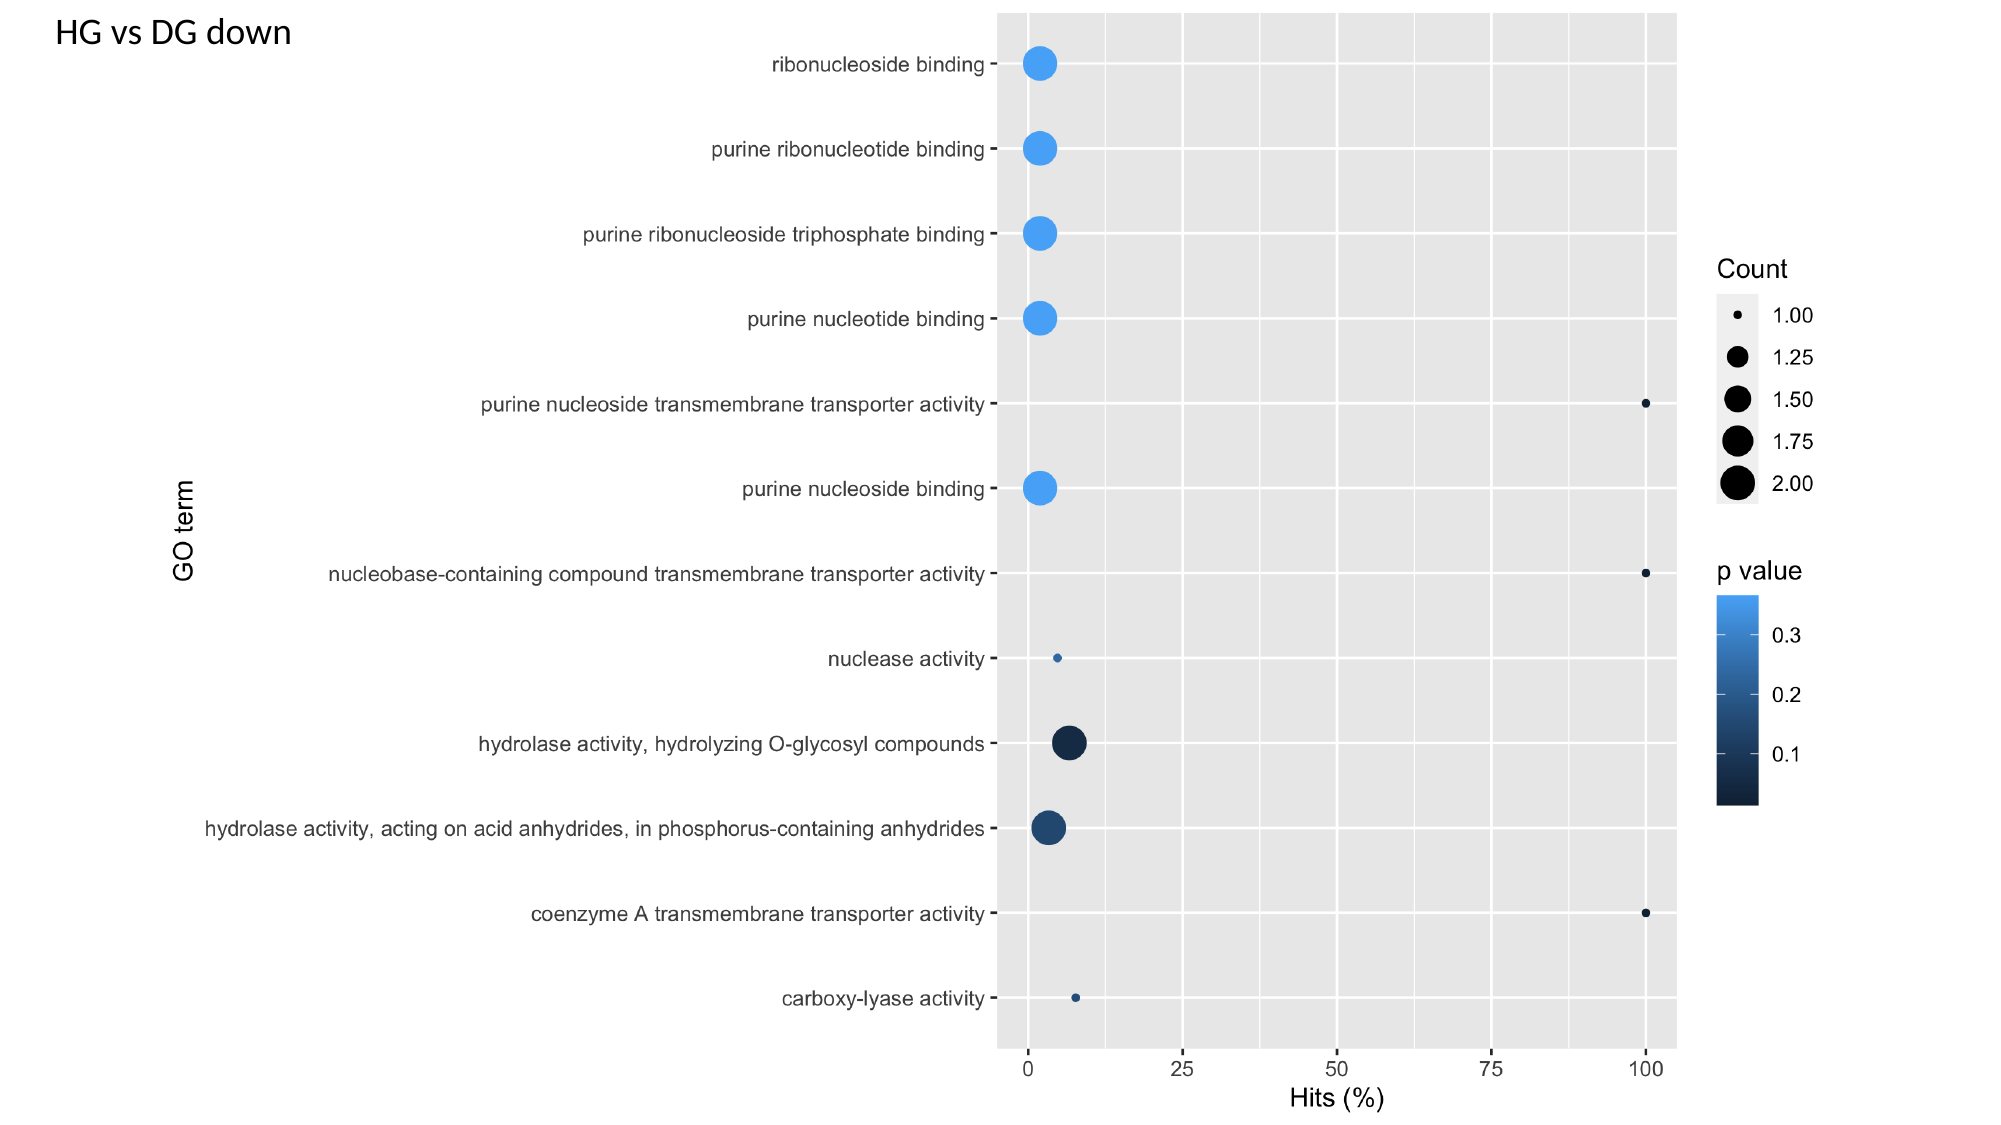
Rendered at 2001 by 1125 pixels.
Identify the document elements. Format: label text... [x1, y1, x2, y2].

picture [160, 0, 1840, 1125]
text_box HG vs DG down [40, 0, 160, 60]
